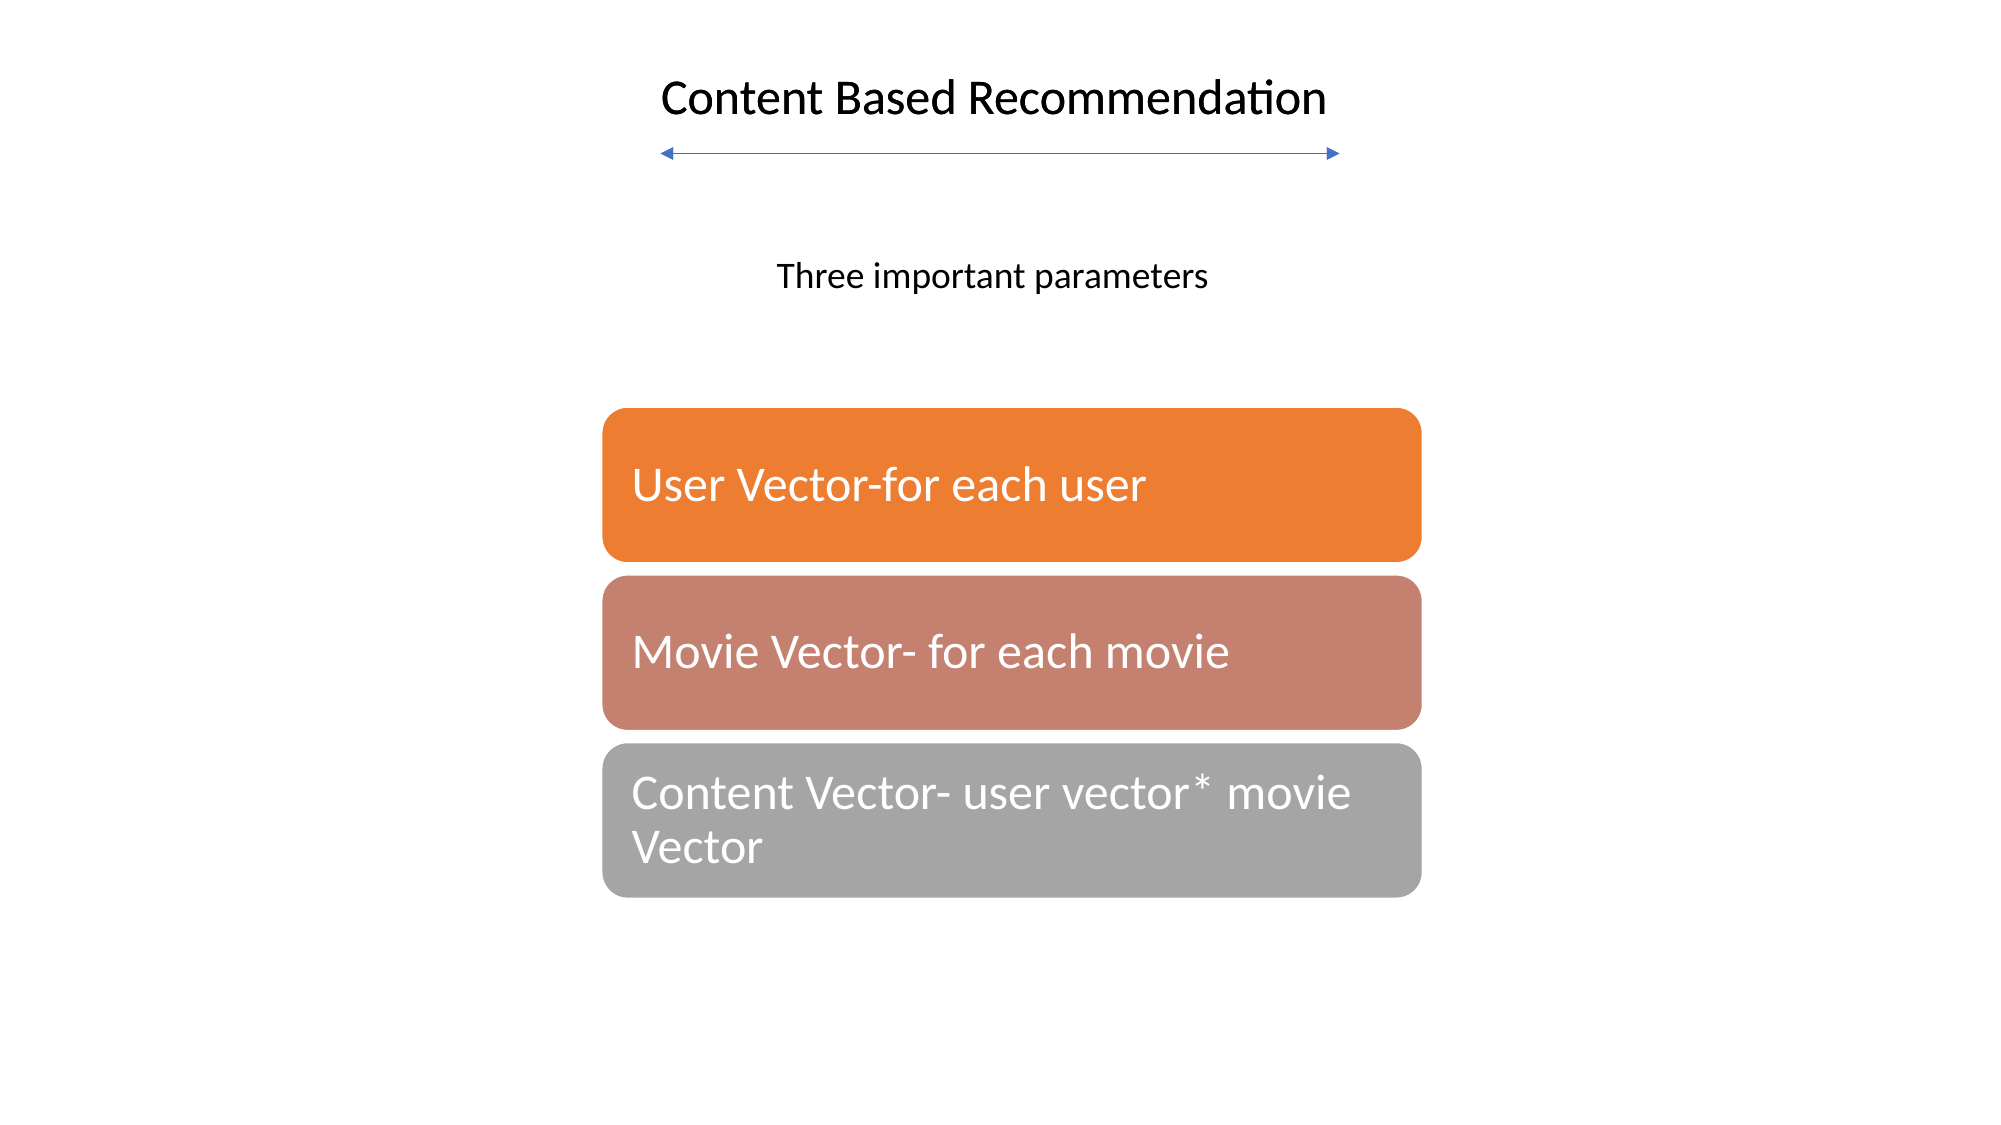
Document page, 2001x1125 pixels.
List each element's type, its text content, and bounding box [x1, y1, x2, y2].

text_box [601, 401, 1423, 904]
text_box Content Based Recommendation [440, 57, 1560, 132]
text_box Three important parameters [761, 243, 1762, 349]
